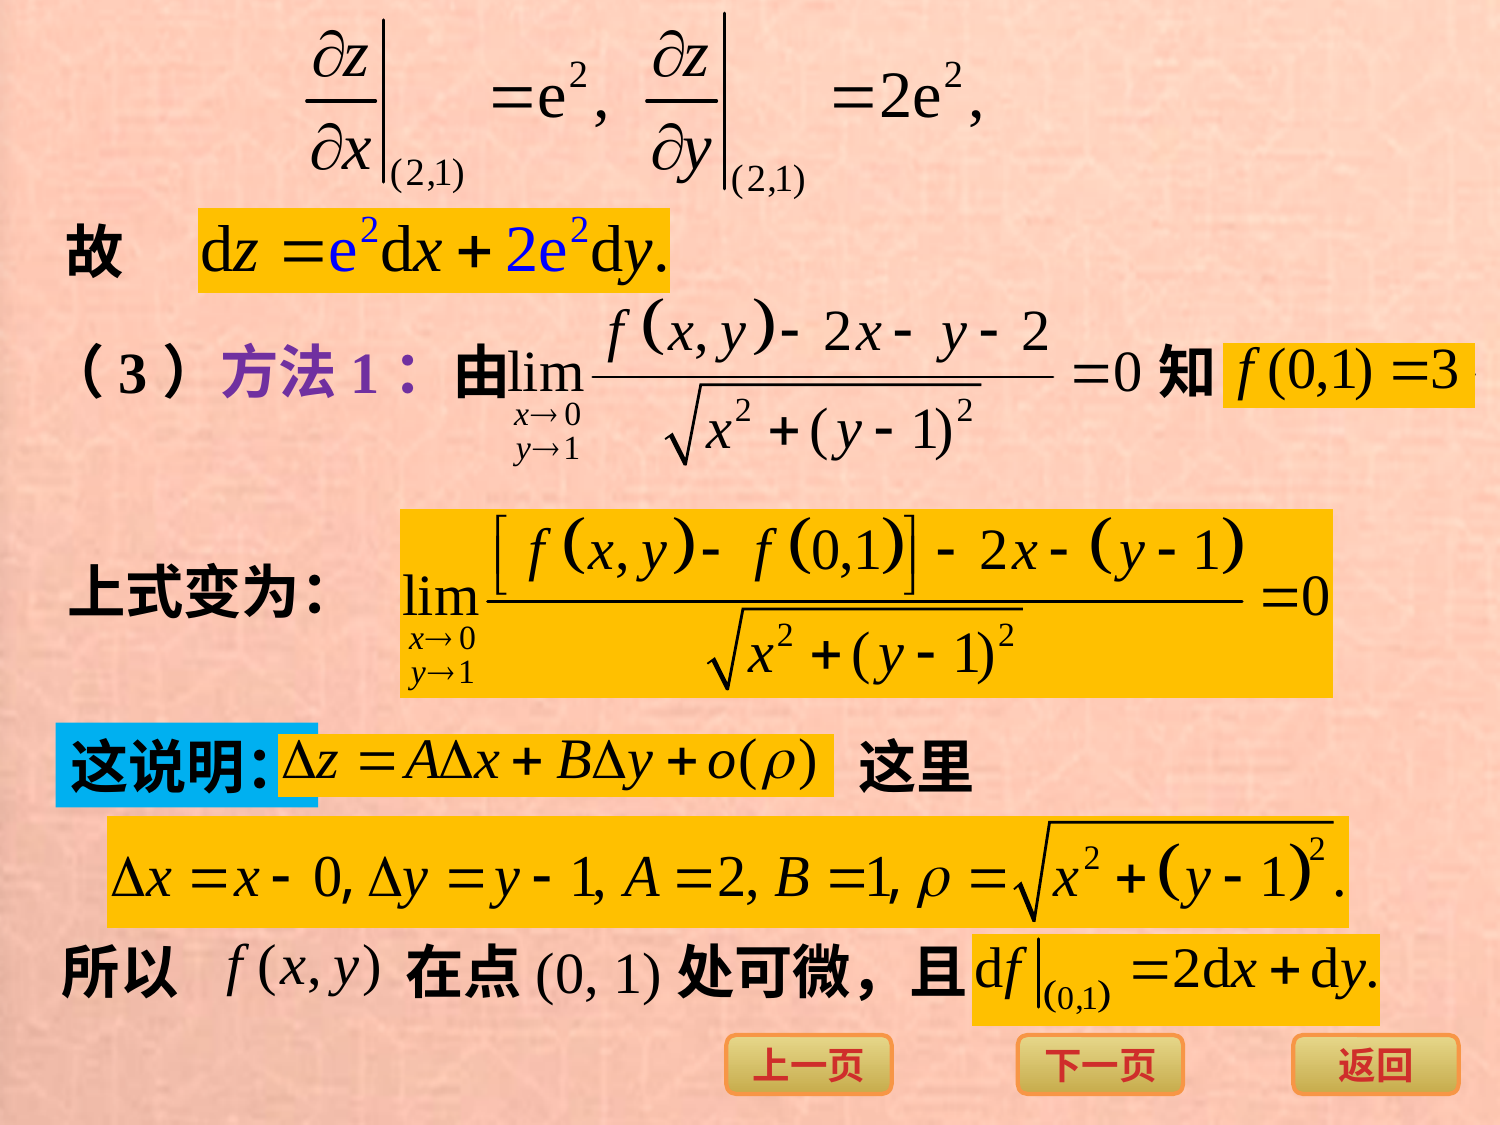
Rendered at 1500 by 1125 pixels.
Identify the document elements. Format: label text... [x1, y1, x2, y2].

picture [0, 1, 1500, 1125]
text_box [504, 295, 1159, 474]
text_box 上式变为： [52, 547, 374, 633]
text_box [212, 938, 385, 1004]
text_box 故 [50, 208, 139, 293]
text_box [277, 733, 835, 798]
text_box 这里 [843, 722, 991, 808]
text_box 所以 [47, 928, 194, 1013]
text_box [301, 13, 614, 199]
text_box 这说明： [55, 722, 319, 808]
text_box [972, 933, 1381, 1027]
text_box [197, 207, 671, 294]
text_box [399, 508, 1334, 698]
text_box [106, 815, 1350, 929]
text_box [641, 5, 989, 206]
text_box 在点(0, 1)处可微，且 [390, 938, 967, 1013]
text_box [1222, 342, 1476, 408]
text_box 知 [1164, 327, 1232, 413]
text_box （3）方法1：由 [31, 327, 499, 413]
